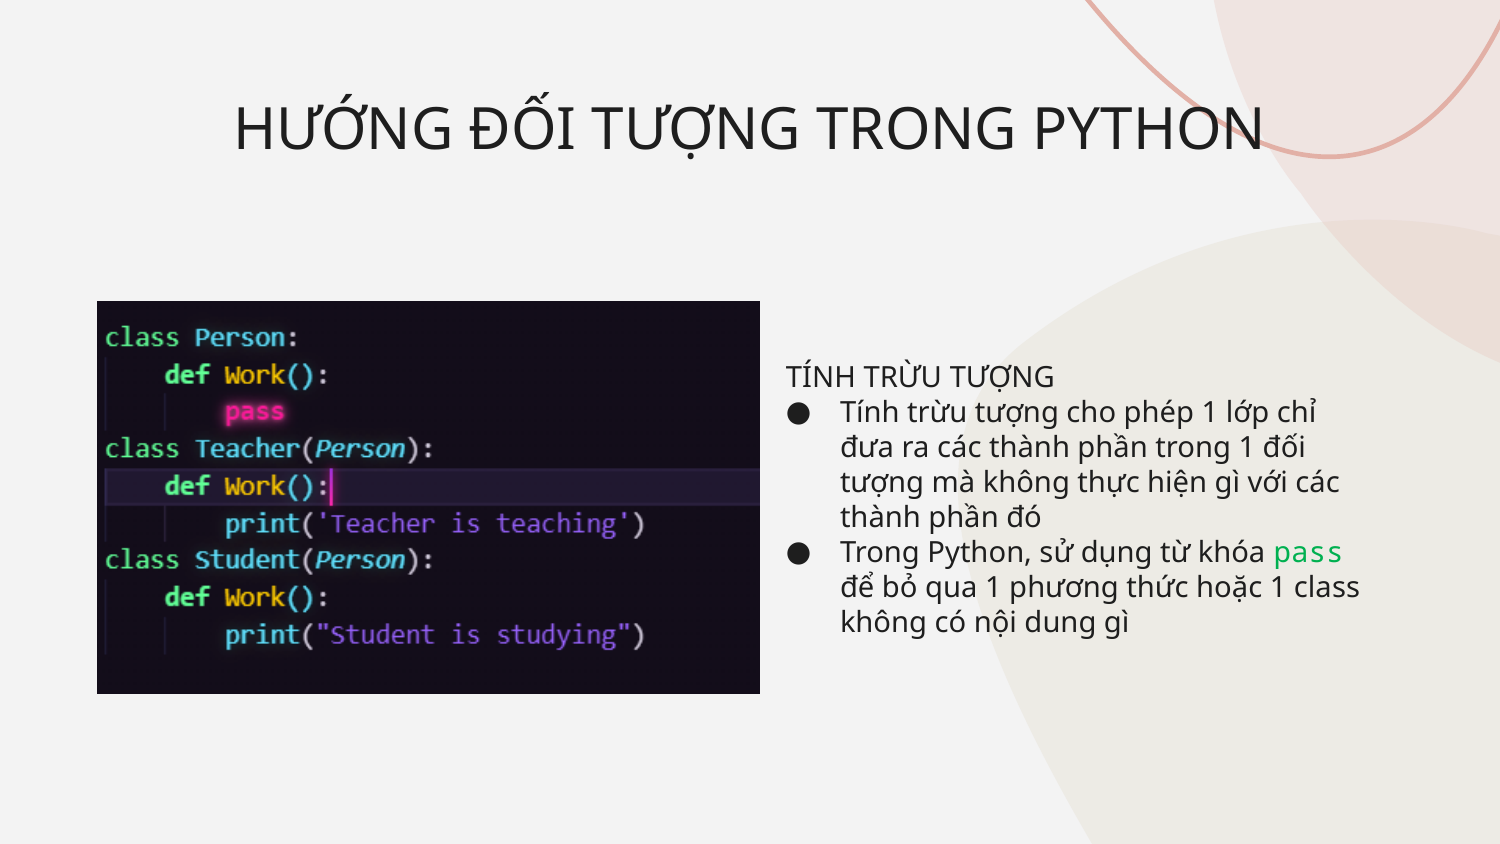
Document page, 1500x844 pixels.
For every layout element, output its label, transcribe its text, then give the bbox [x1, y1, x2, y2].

list TÍNH TRỪU TƯỢNG Tính trừu tượng cho phép 1 lớp chỉ đưa ra các thành phần trong 1 đối tượng mà không thực hiện gì với các thành phần đó Trong Python, sử dụng từ khóa pass để bỏ qua 1 phương thức hoặc 1 class không có nội dung gì [750, 224, 1382, 772]
picture [96, 301, 761, 695]
title HƯỚNG ĐỐI TƯỢNG TRONG PYTHON [118, 71, 1382, 180]
